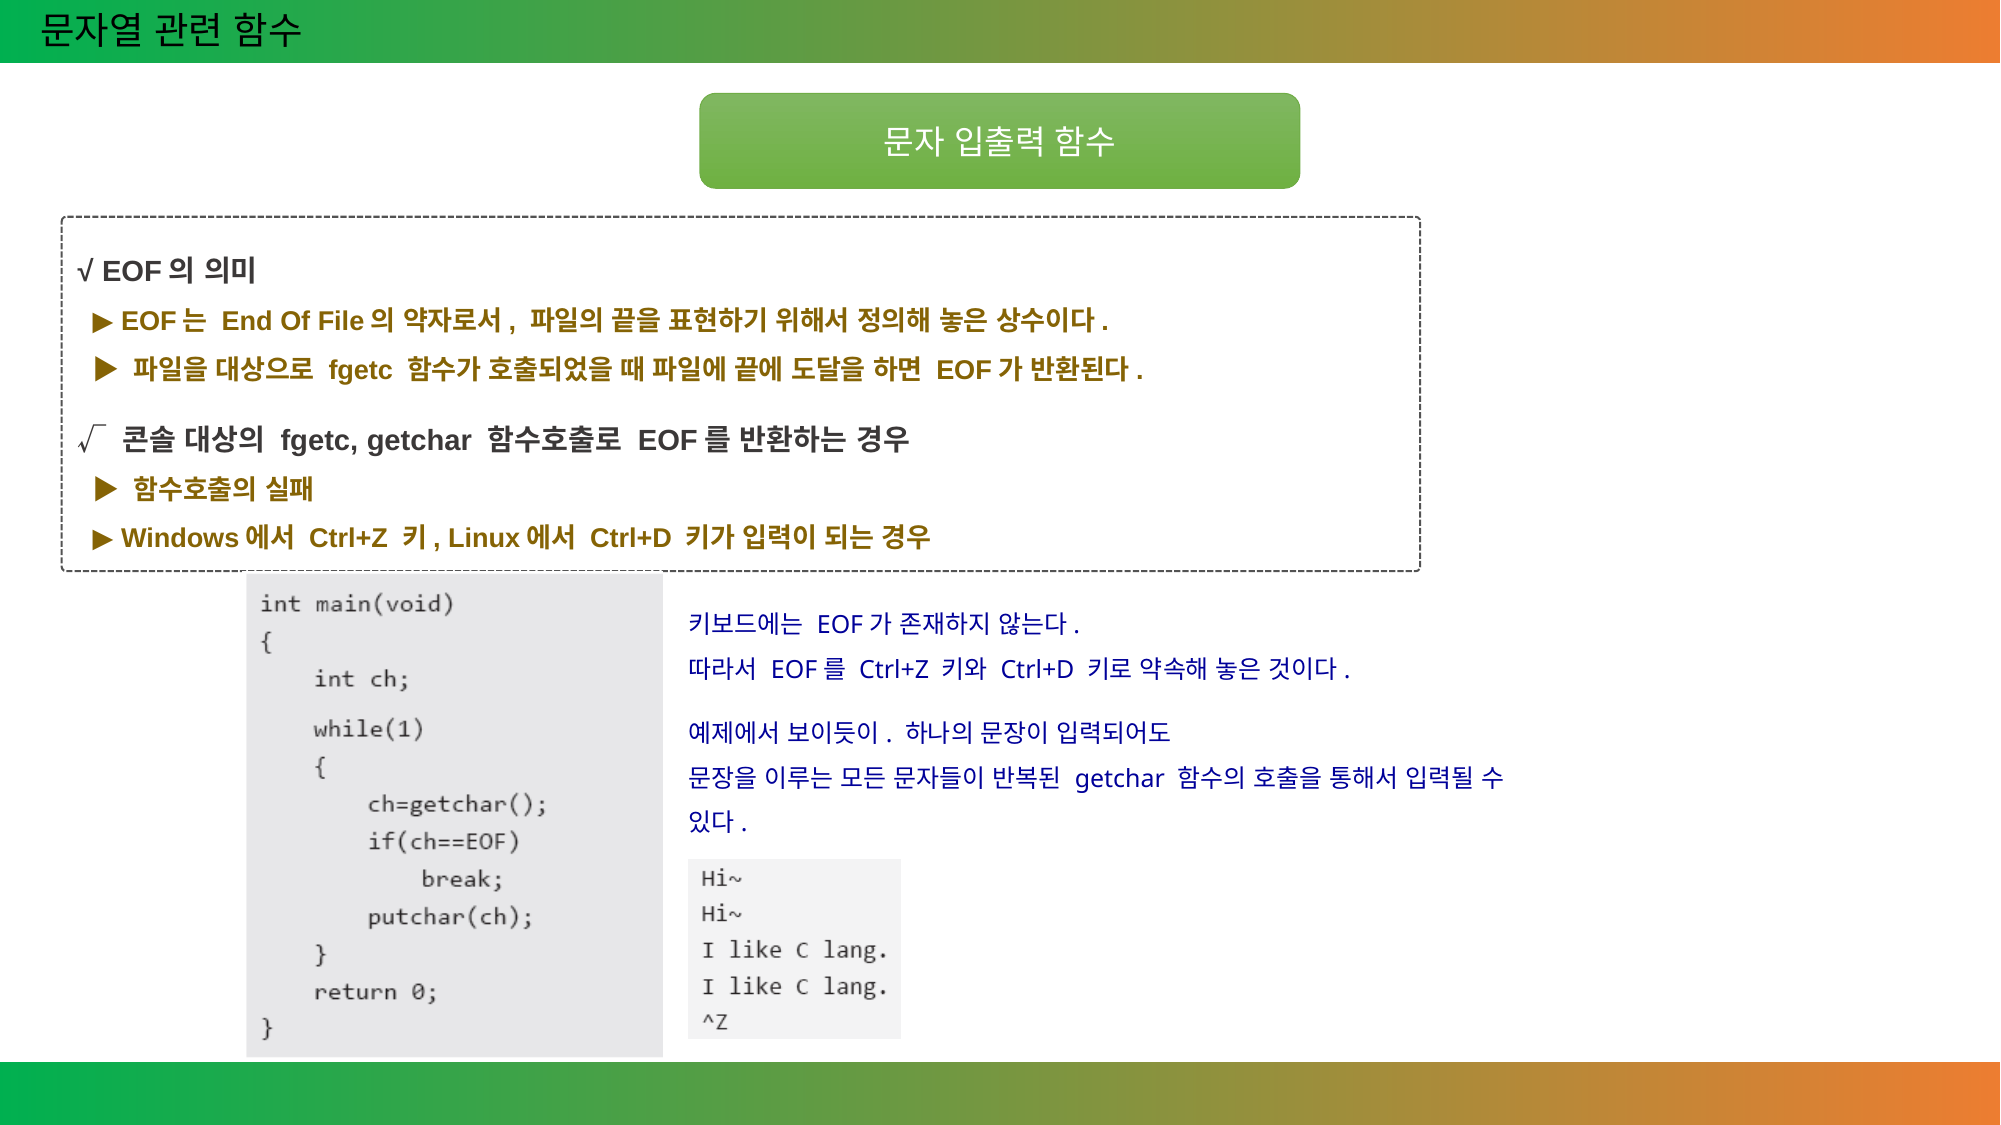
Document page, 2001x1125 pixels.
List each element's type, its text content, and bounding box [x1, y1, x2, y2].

picture [688, 859, 901, 1039]
text_box 문자 입출력 함수 [699, 92, 1301, 189]
text_box 예제에서 보이듯이. 하나의 문장이 입력되어도 문장을 이루는 모든 문자들이 반복된 getchar 함수의 호출을 통해서 입력될 수 있다. [673, 704, 1549, 836]
text_box 키보드에는 EOF가 존재하지 않는다. 따라서 EOF를 Ctrl+Z 키와 Ctrl+D 키로 약속해 놓은 것이다. [674, 586, 1549, 692]
picture [242, 571, 663, 1059]
text_box √ EOF의 의미 ▶ EOF는 End Of File의 약자로서, 파일의 끝을 표현하기 위해서 정의해 놓은 상수이다. ▶ 파일을 대상으로 fgetc 함수가 호출되었을 때 파일에 끝에 도달을 하면 EOF가 반환된다. √ 콘솔 대상의 fgetc, getchar 함수호출로 EOF를 반환하는 경우 ▶ 함수호출의 실패 ▶ Windows에서 Ctrl+Z 키, Linux에서 Ctrl+D 키가 입력이 되는 경우 [60, 215, 1422, 573]
text_box 문자열 관련 함수 [25, 0, 318, 60]
